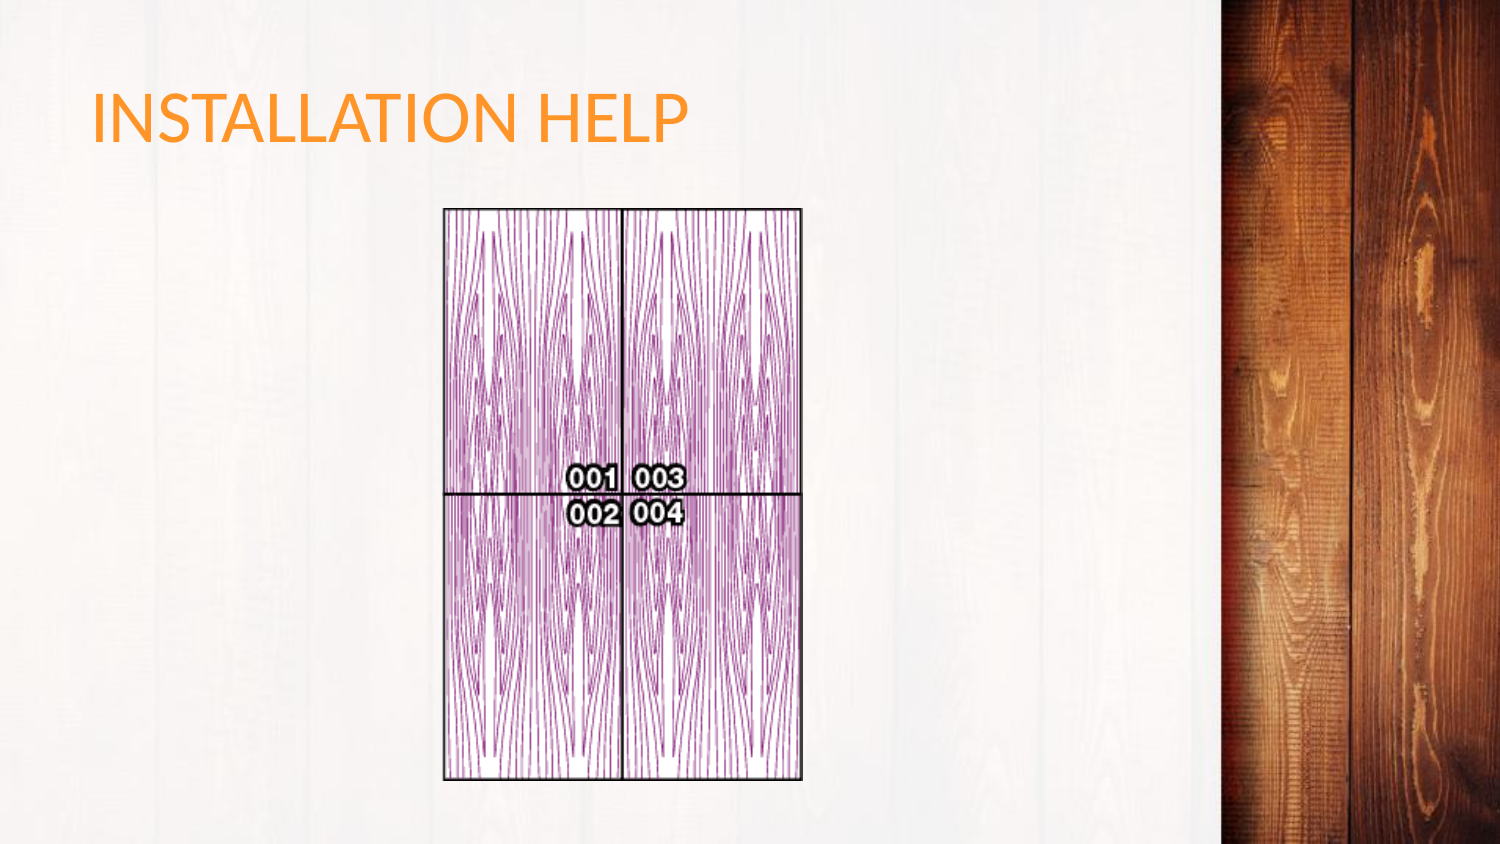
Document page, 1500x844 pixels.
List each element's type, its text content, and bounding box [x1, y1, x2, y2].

picture [0, 0, 1500, 844]
title INSTALLATION HELP [75, 53, 1168, 173]
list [442, 208, 803, 781]
